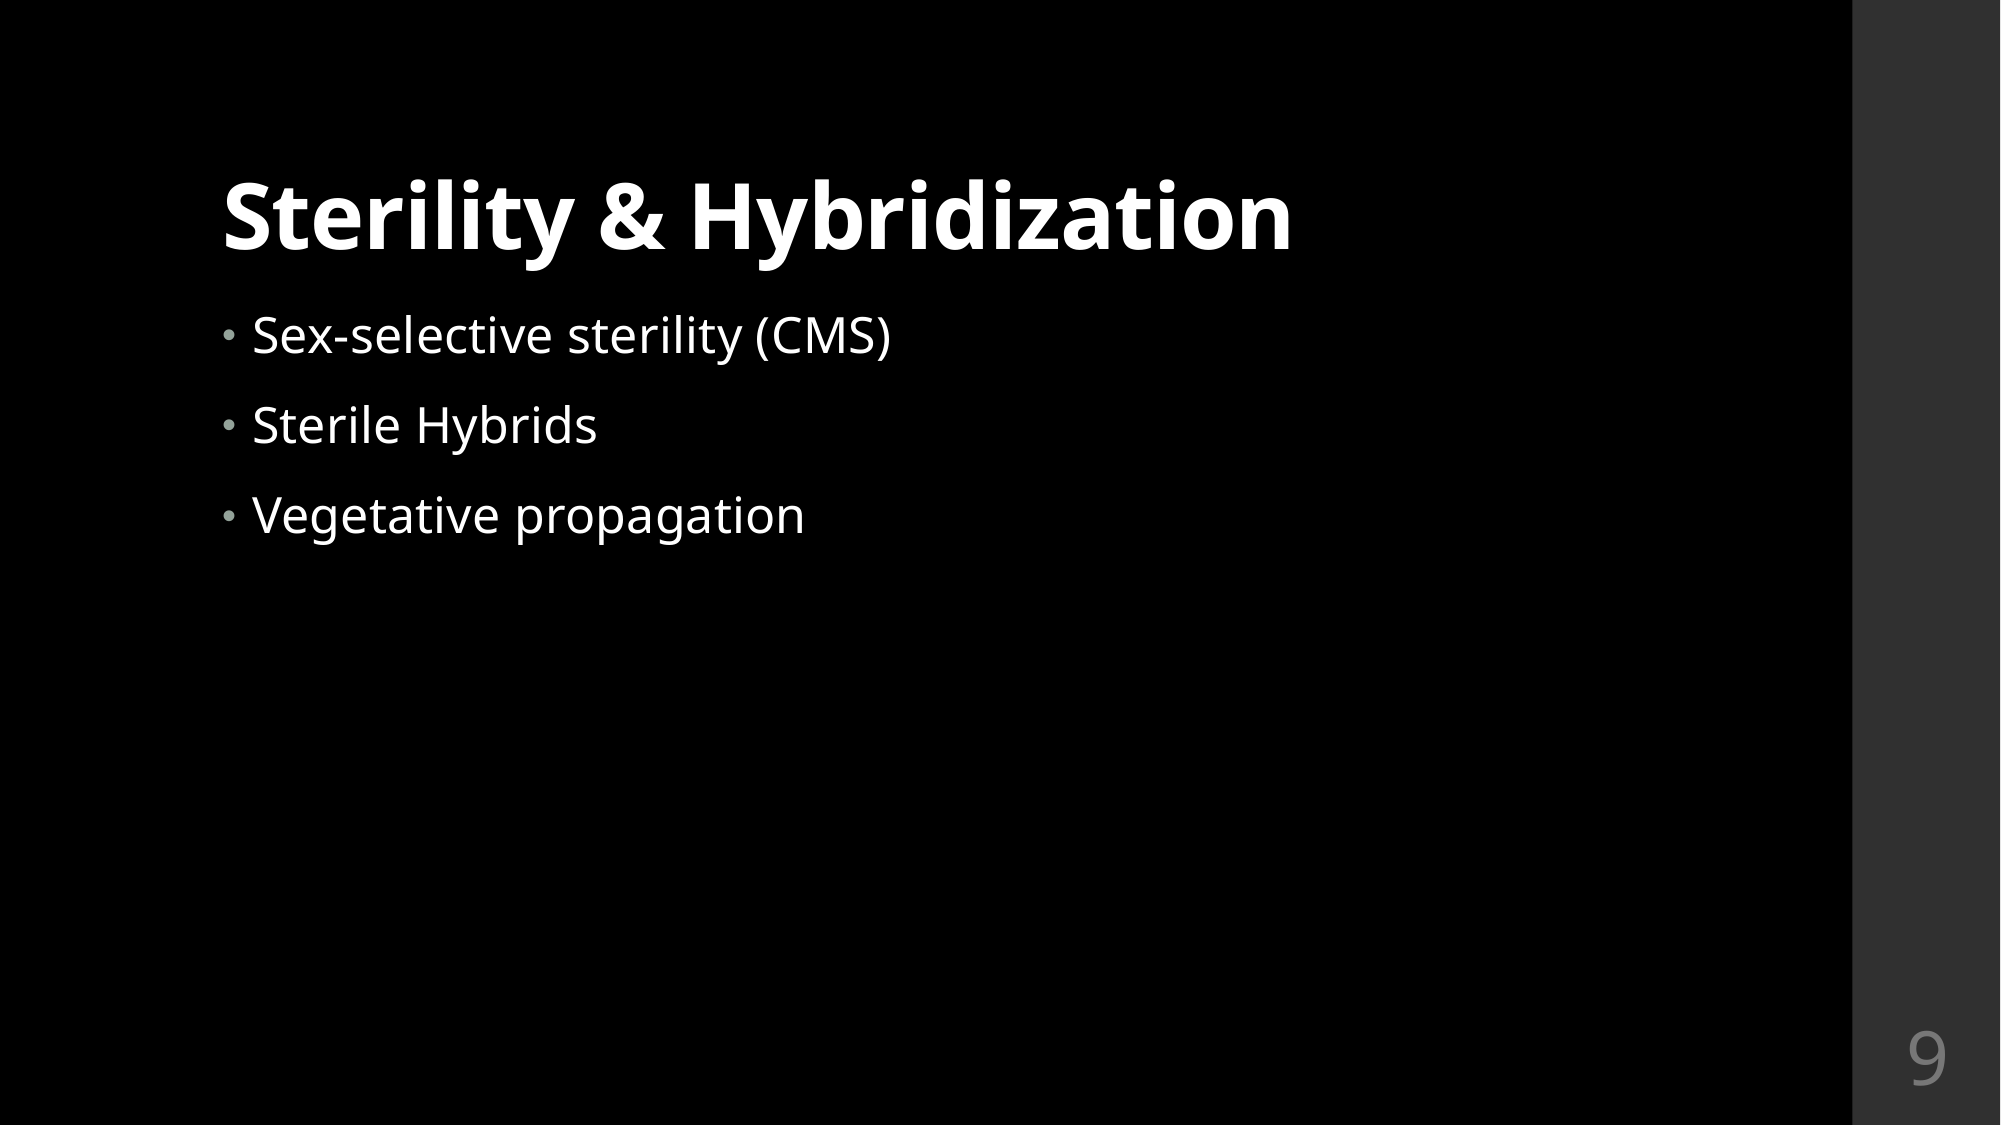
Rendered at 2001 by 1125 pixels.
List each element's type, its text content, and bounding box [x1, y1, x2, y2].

title Sterility & Hybridization [206, 60, 1797, 278]
slide_number 9 [1852, 1012, 2000, 1110]
list Sex-selective sterility (CMS) Sterile Hybrids Vegetative propagation [206, 299, 1617, 1014]
